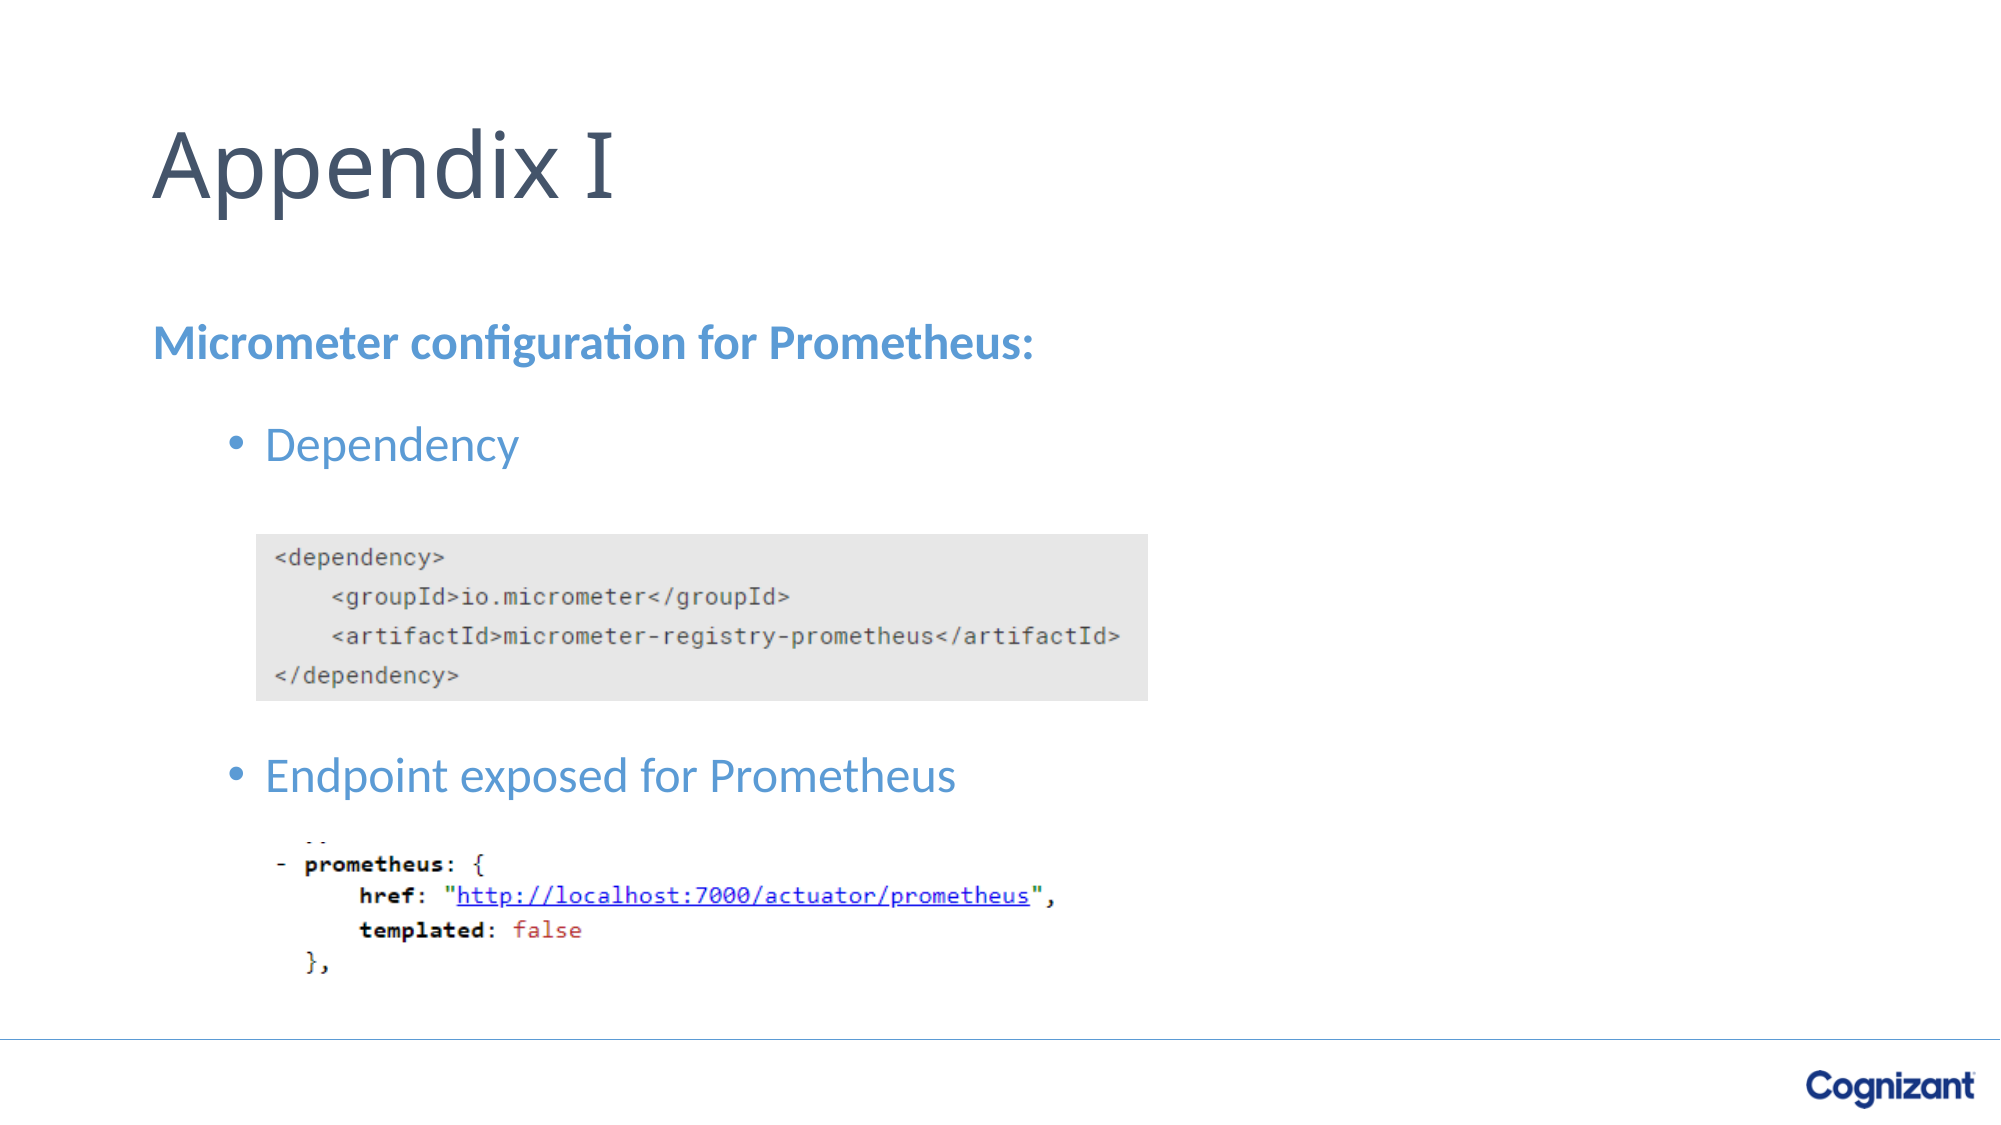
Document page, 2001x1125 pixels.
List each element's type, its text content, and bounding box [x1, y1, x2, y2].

title Appendix I [137, 59, 1863, 278]
picture [1806, 1070, 1976, 1109]
list Micrometer configuration for Prometheus: [137, 275, 1672, 411]
list Endpoint exposed for Prometheus [137, 741, 984, 824]
list Dependency [137, 410, 984, 494]
picture [256, 841, 1093, 985]
picture [256, 534, 1148, 701]
